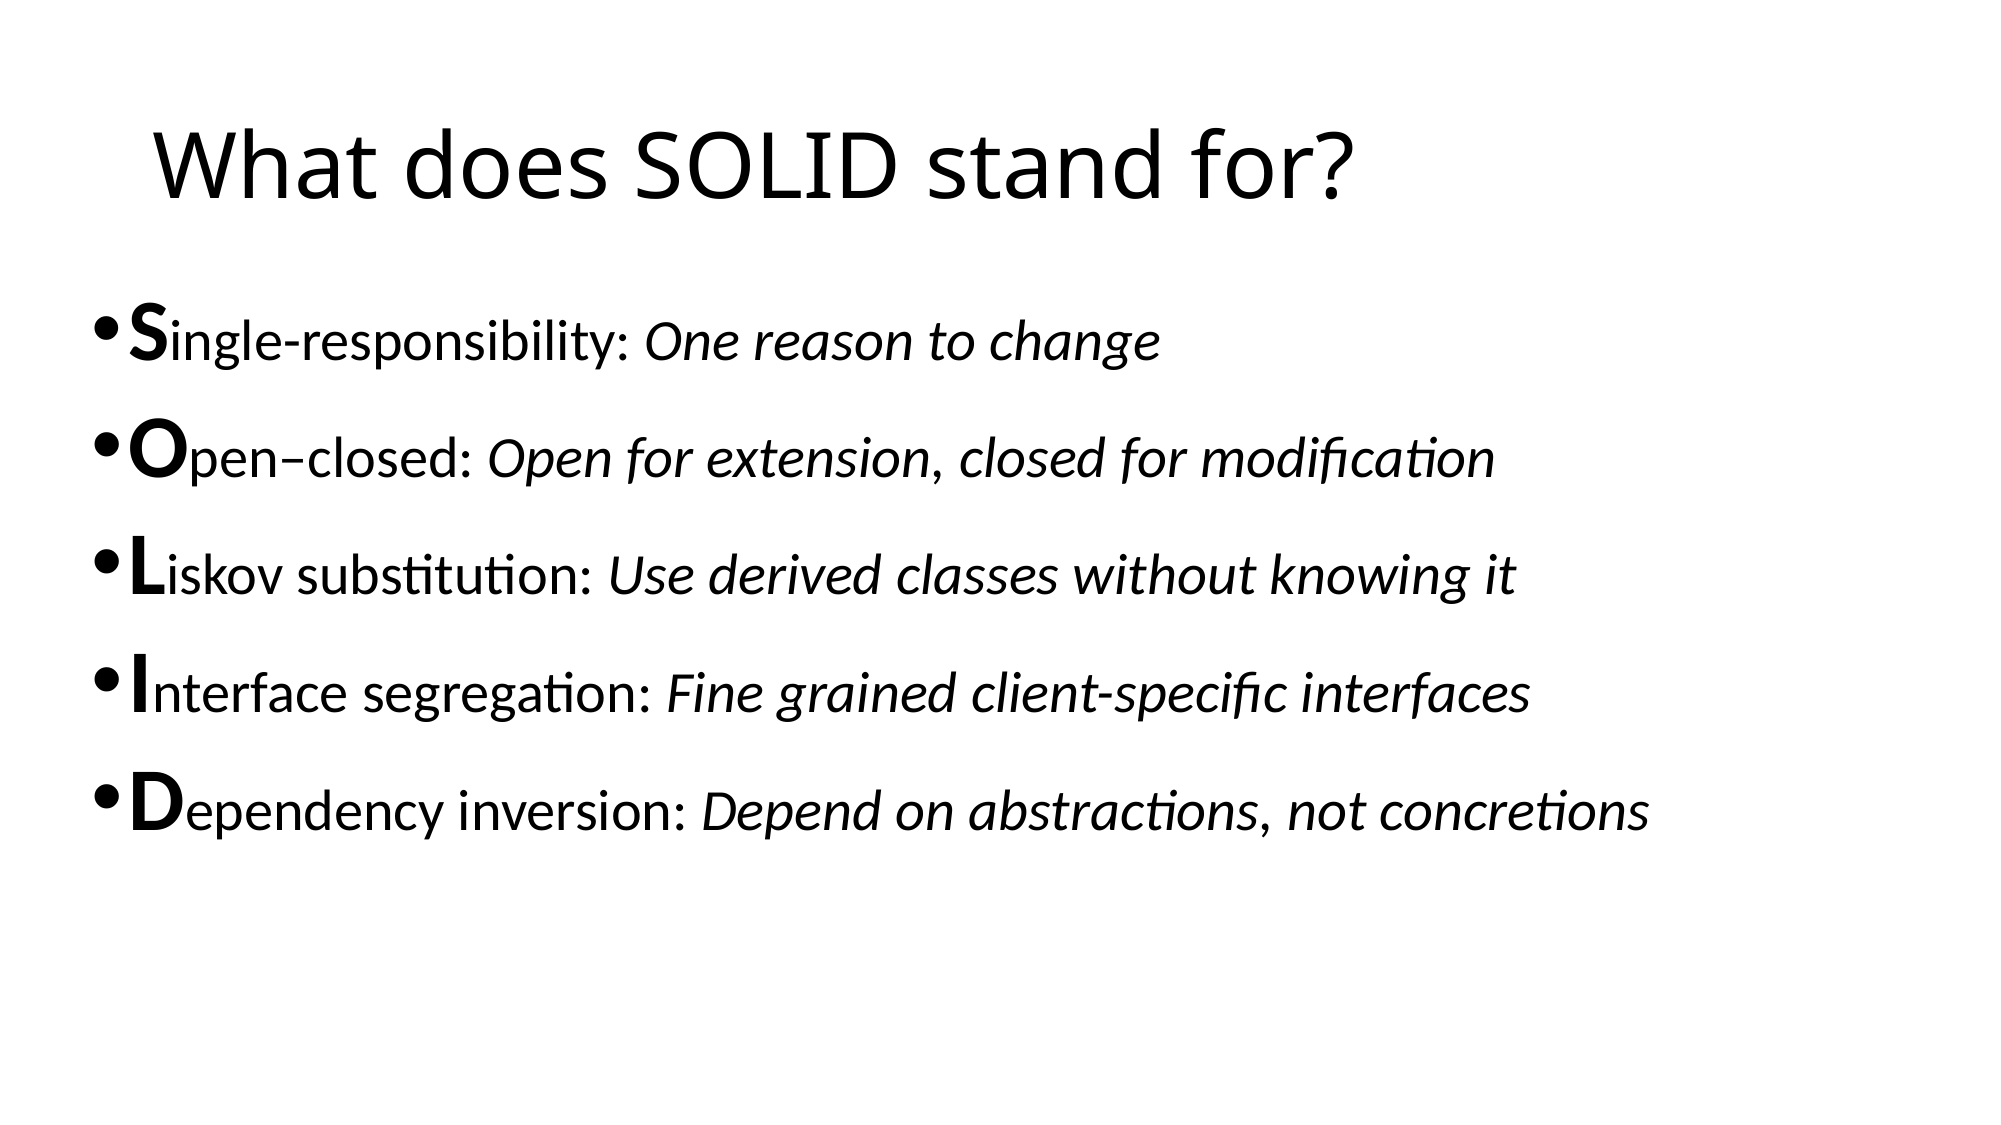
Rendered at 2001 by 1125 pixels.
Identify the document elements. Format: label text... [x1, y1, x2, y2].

list Single-responsibility: One reason to change Open–closed: Open for extension, closed for modification Liskov substitution: Use derived classes without knowing it Interface segregation: Fine grained client-specific interfaces Dependency inversion: Depend on abstractions, not concretions [76, 277, 1980, 992]
title What does SOLID stand for? [137, 59, 1863, 277]
